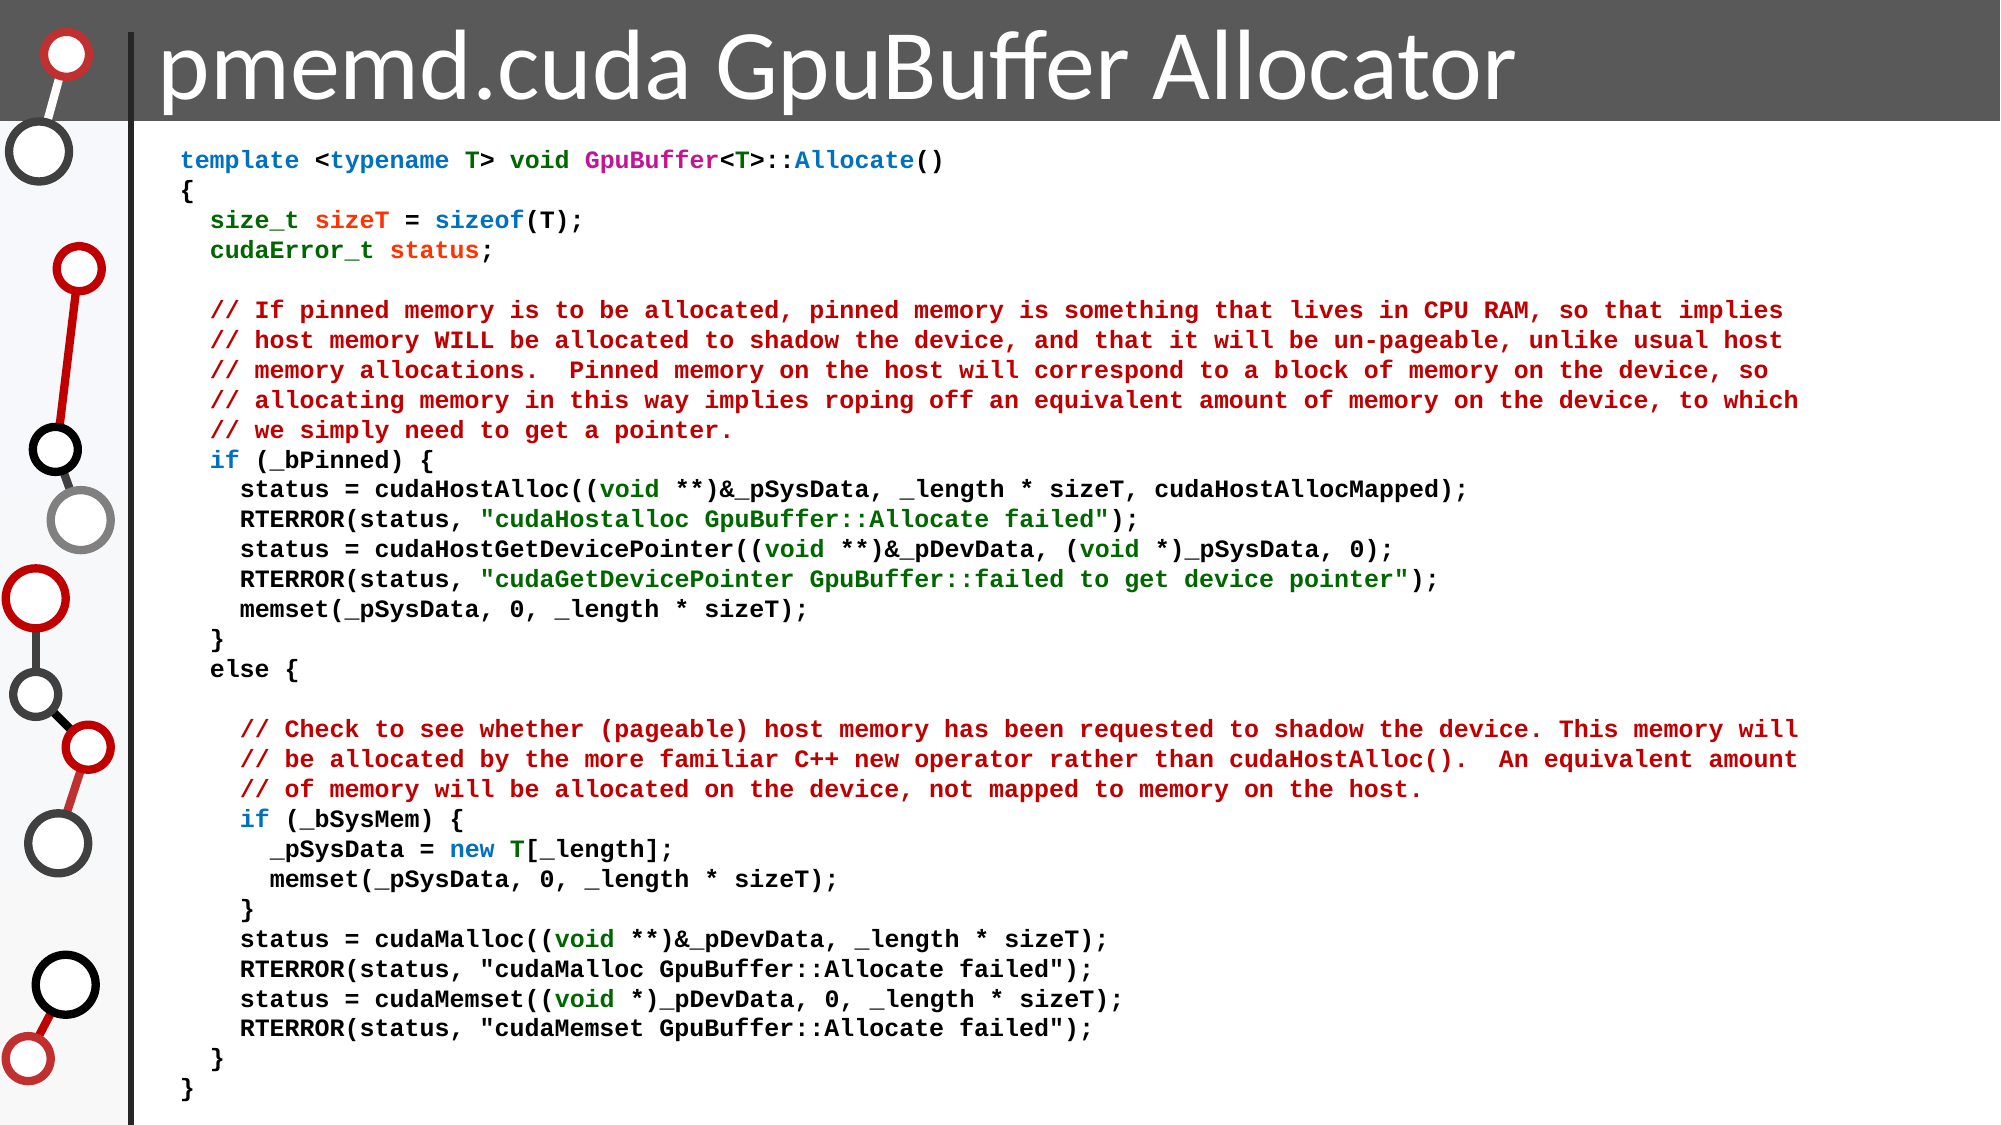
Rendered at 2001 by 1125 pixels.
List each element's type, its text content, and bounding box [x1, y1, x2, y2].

text_box [34, 953, 97, 1016]
text_box [0, 0, 143, 121]
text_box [39, 54, 66, 152]
text_box [0, 121, 128, 1125]
text_box [42, 30, 91, 78]
text_box [89, 723, 112, 771]
text_box [4, 1035, 52, 1083]
text_box template <typename T> void GpuBuffer<T>::Allocate() { size_t sizeT = sizeof(T); cudaError_t status; // If pinned memory is to be allocated, pinned memory is something that lives in CPU RAM, so that implies // host memory WILL be allocated to shadow the device, and that it will be un-pageable, unlike usual host // memory allocations. Pinned memory on the host will correspond to a block of memory on the device, so // allocating memory in this way implies roping off an equivalent amount of memory on the device, to which // we simply need to get a pointer. if (_bPinned) { status = cudaHostAlloc((void **)&_pSysData, _length * sizeT, cudaHostAllocMapped); RTERROR(status, "cudaHostalloc GpuBuffer::Allocate failed"); status = cudaHostGetDevicePointer((void **)&_pDevData, (void *)_pSysData, 0); RTERROR(status, "cudaGetDevicePointer GpuBuffer::failed to get device pointer"); memset(_pSysData, 0, _length * sizeT); } else { // Check to see whether (pageable) host memory has been requested to shadow the device. This memory will // be allocated by the more familiar C++ new operator rather than cudaHostAlloc(). An equivalent amount // of memory will be allocated on the device, not mapped to memory on the host. if (_bSysMem) { _pSysData = new T[_length]; memset(_pSysData, 0, _length * sizeT); } status = cudaMalloc((void **)&_pDevData, _length * sizeT); RTERROR(status, "cudaMalloc GpuBuffer::Allocate failed"); status = cudaMemset((void *)_pDevData, 0, _length * sizeT); RTERROR(status, "cudaMemset GpuBuffer::Allocate failed"); } } [165, 136, 1830, 1125]
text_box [55, 449, 81, 520]
text_box [56, 245, 103, 293]
text_box [27, 812, 90, 875]
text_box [27, 984, 66, 1058]
text_box pmemd.cuda GpuBuffer Allocator [143, 0, 1534, 127]
text_box [36, 670, 60, 694]
text_box [1534, 0, 2000, 121]
text_box [12, 670, 35, 718]
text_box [35, 694, 89, 748]
text_box [31, 425, 56, 473]
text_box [56, 748, 89, 844]
text_box [7, 120, 71, 183]
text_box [56, 264, 80, 450]
text_box [4, 567, 67, 630]
text_box [49, 489, 112, 552]
